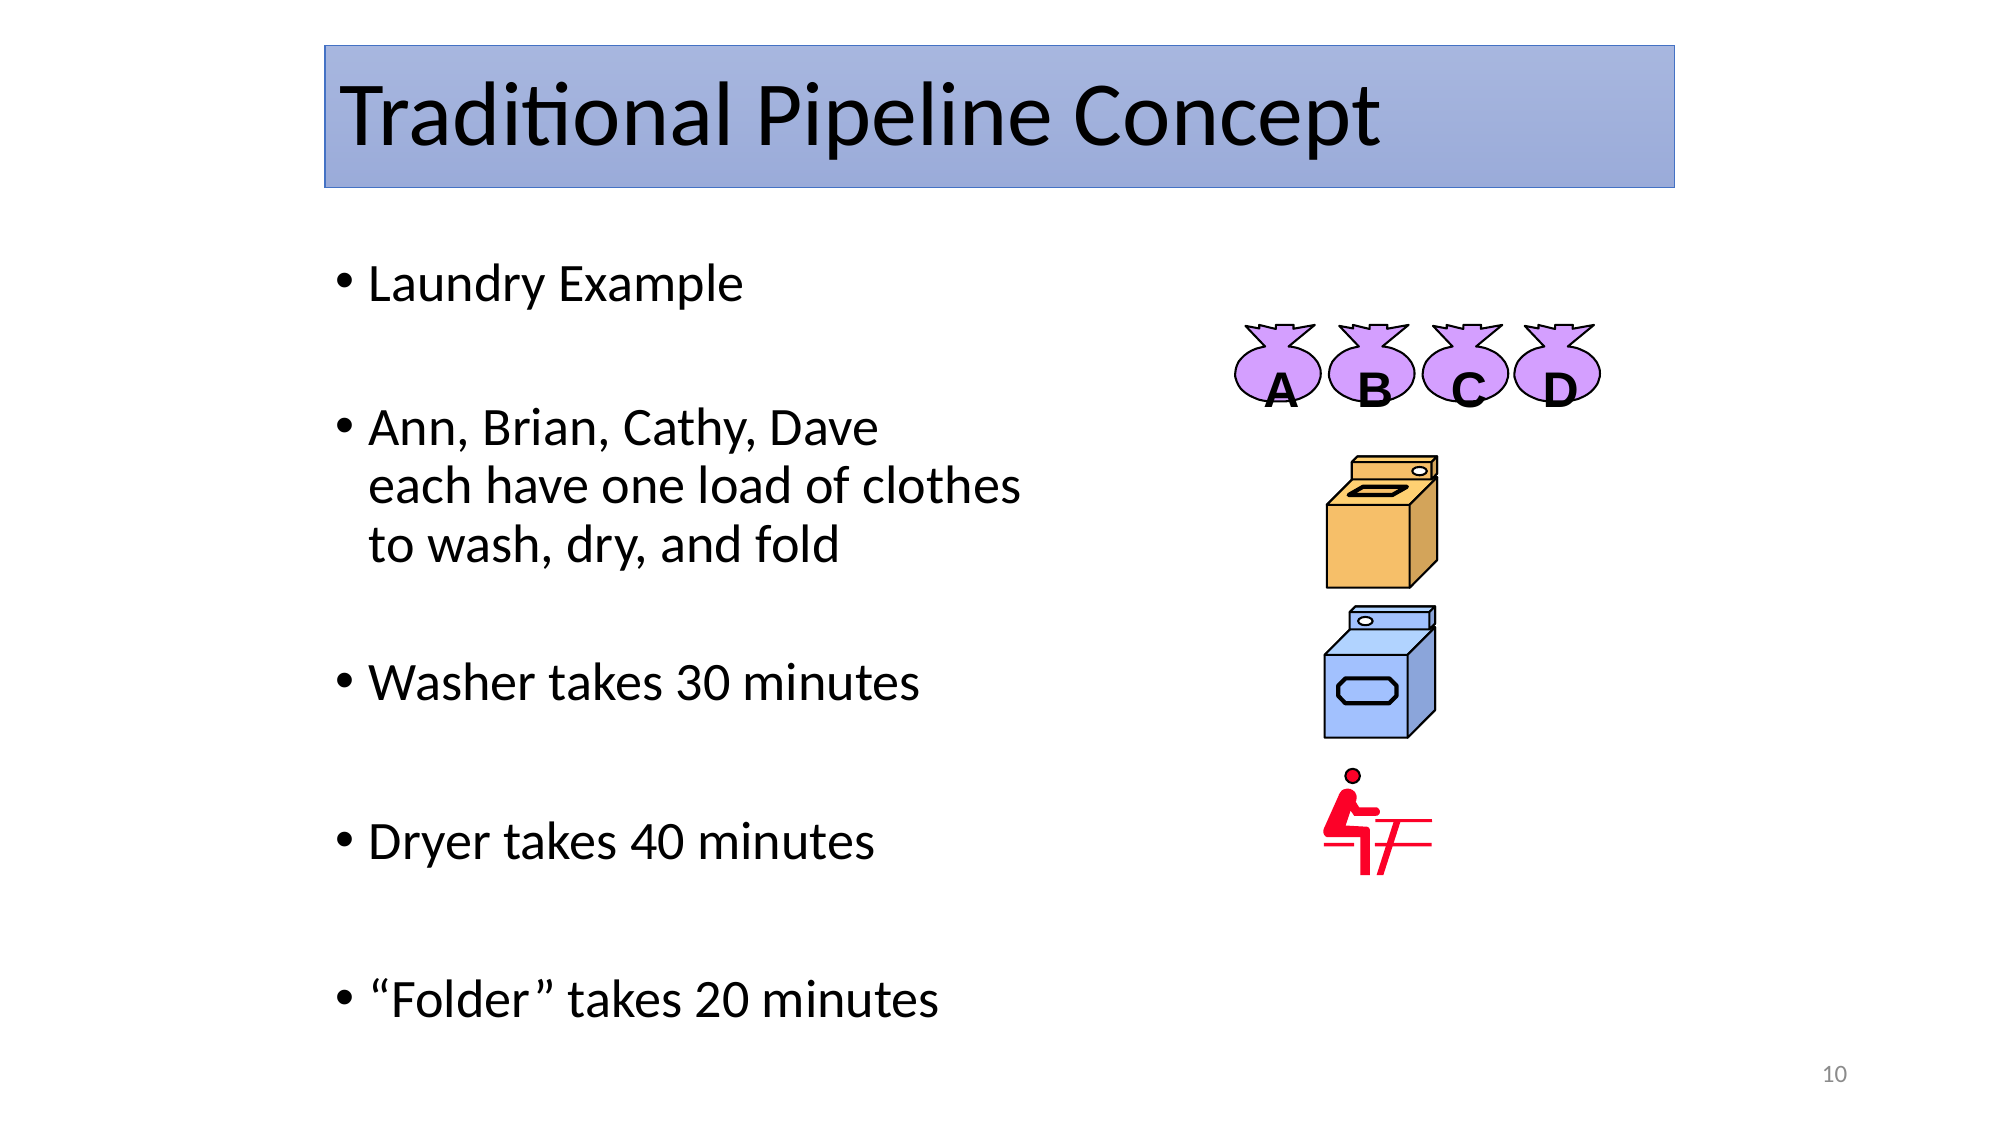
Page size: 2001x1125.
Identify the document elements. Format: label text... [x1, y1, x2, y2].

list Laundry Example Ann, Brian, Cathy, Dave each have one load of clothes to wash, dry, and fold Washer takes 30 minutes Dryer takes 40 minutes “Folder” takes 20 minutes [324, 249, 1675, 1050]
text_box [1326, 456, 1437, 588]
slide_number 10 [1412, 1042, 1863, 1103]
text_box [1323, 768, 1432, 875]
title Traditional Pipeline Concept [324, 45, 1675, 188]
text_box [1324, 606, 1435, 738]
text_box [1235, 324, 1600, 419]
